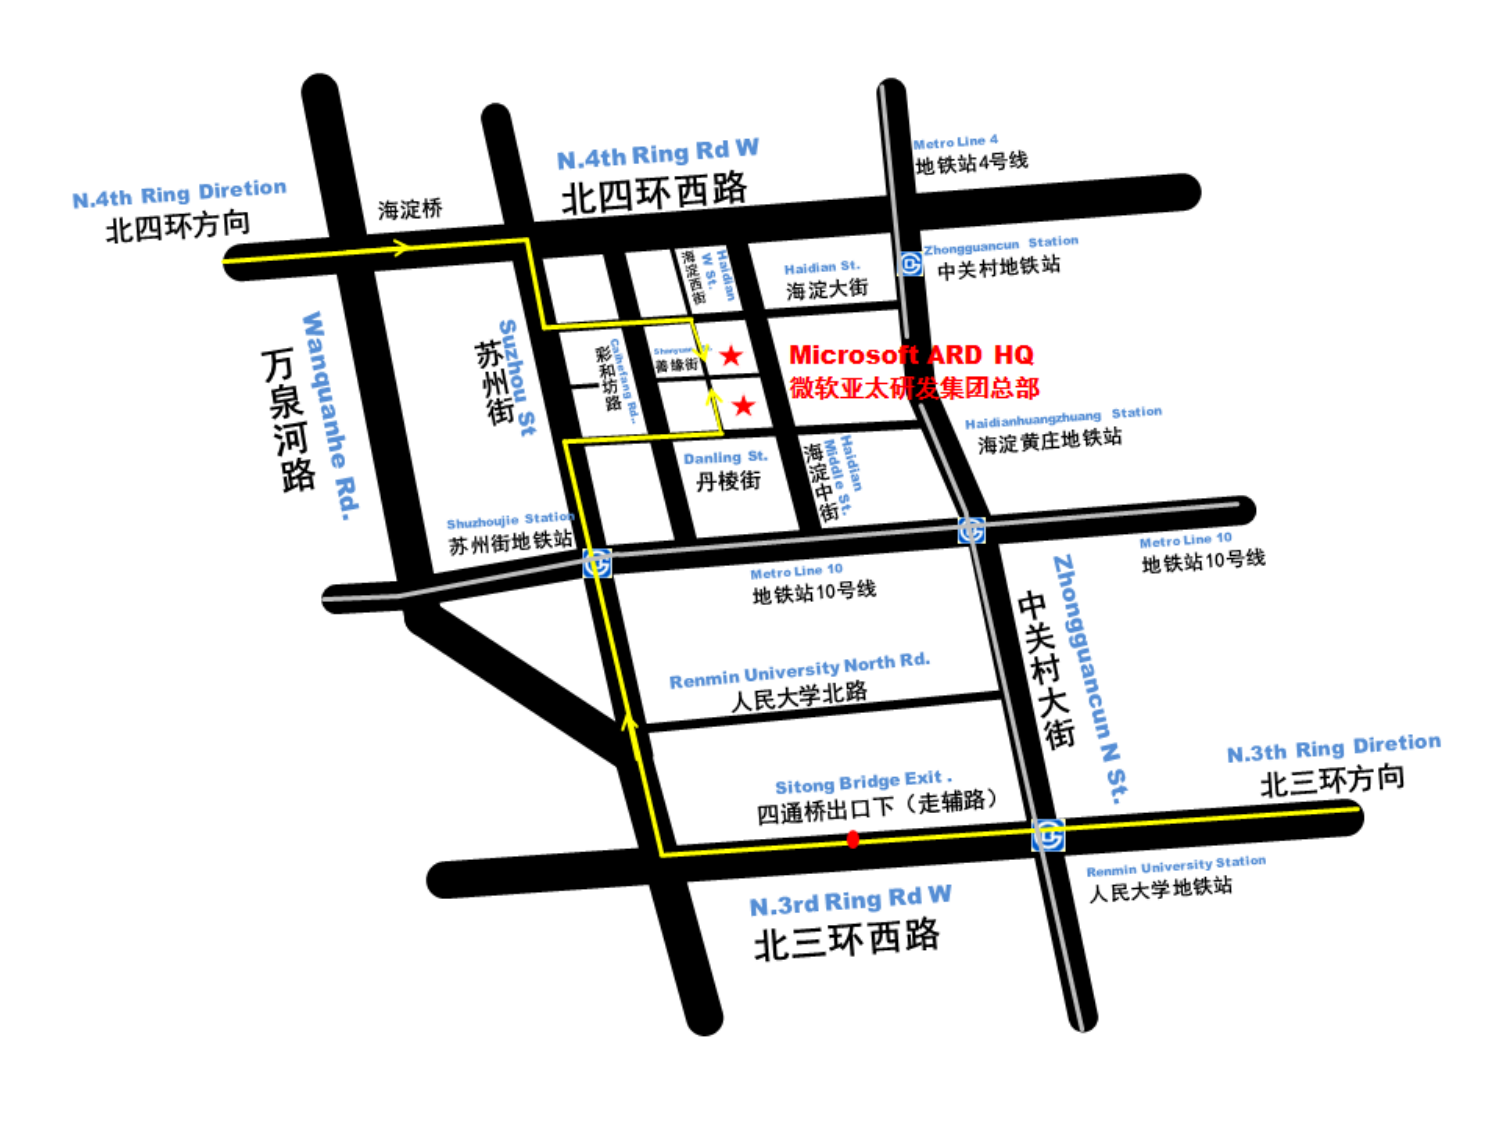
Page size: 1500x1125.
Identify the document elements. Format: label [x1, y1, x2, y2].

picture [37, 53, 1463, 1072]
